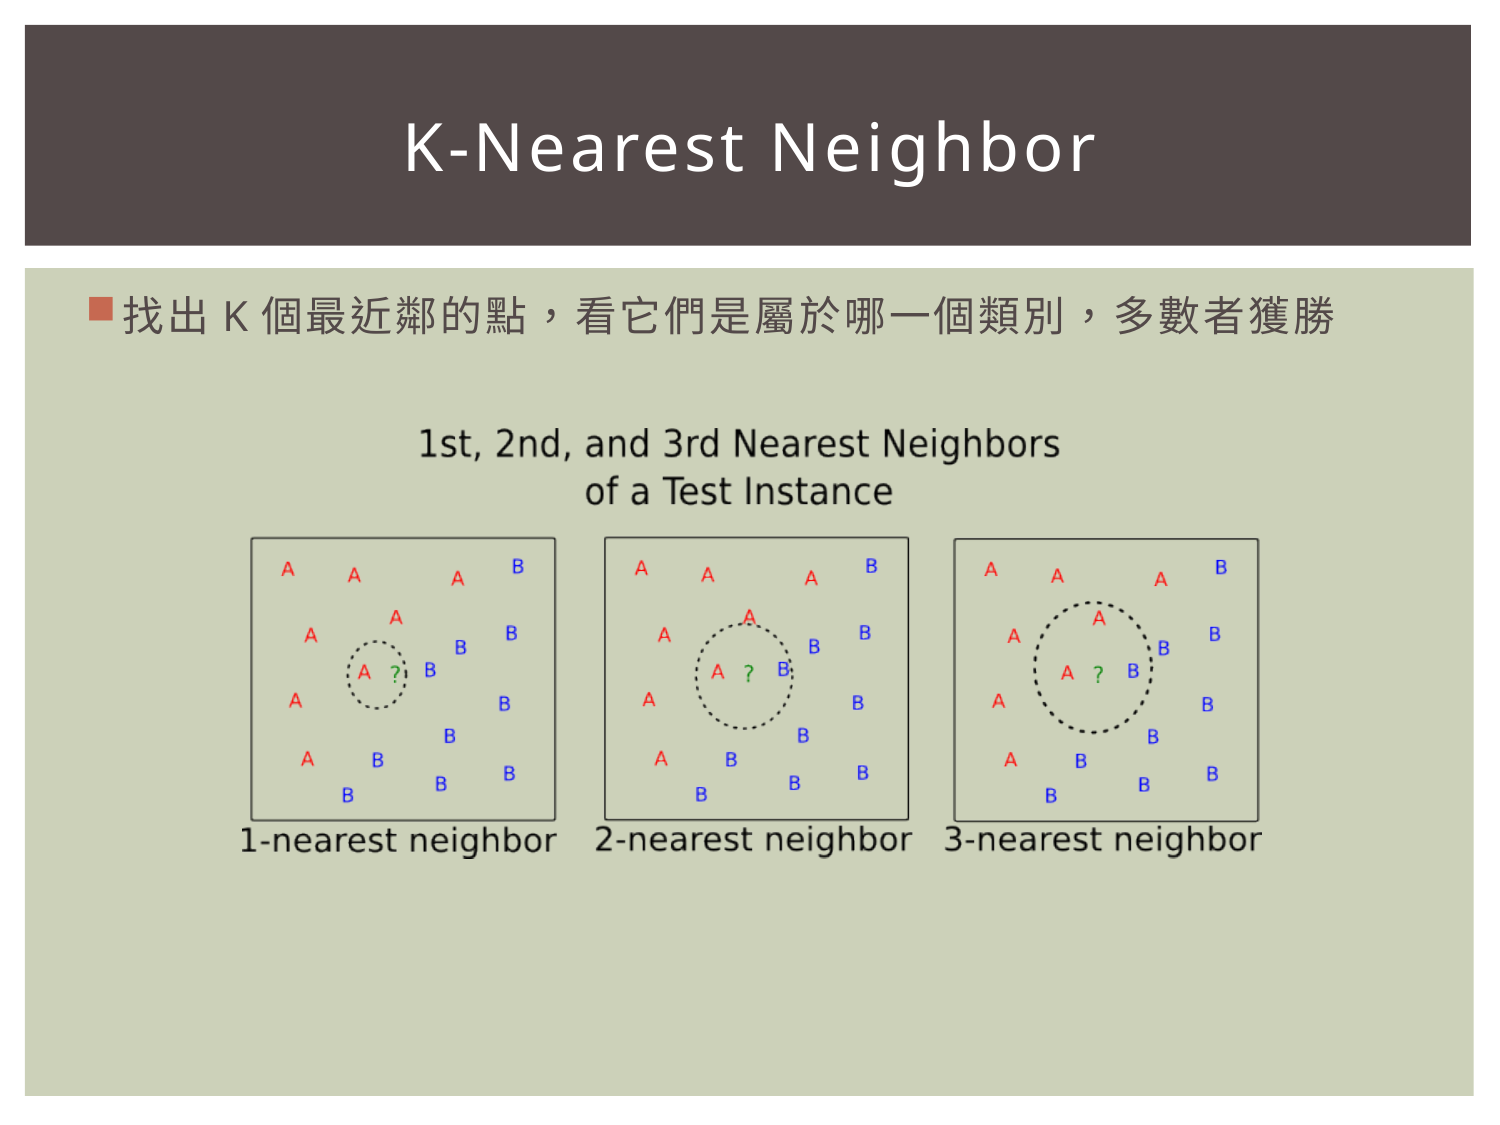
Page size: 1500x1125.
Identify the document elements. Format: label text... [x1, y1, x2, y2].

picture [242, 428, 1262, 859]
list 找出K個最近鄰的點，看它們是屬於哪一個類別，多數者獲勝 [62, 281, 1442, 1005]
title K-Nearest Neighbor [62, 58, 1438, 232]
